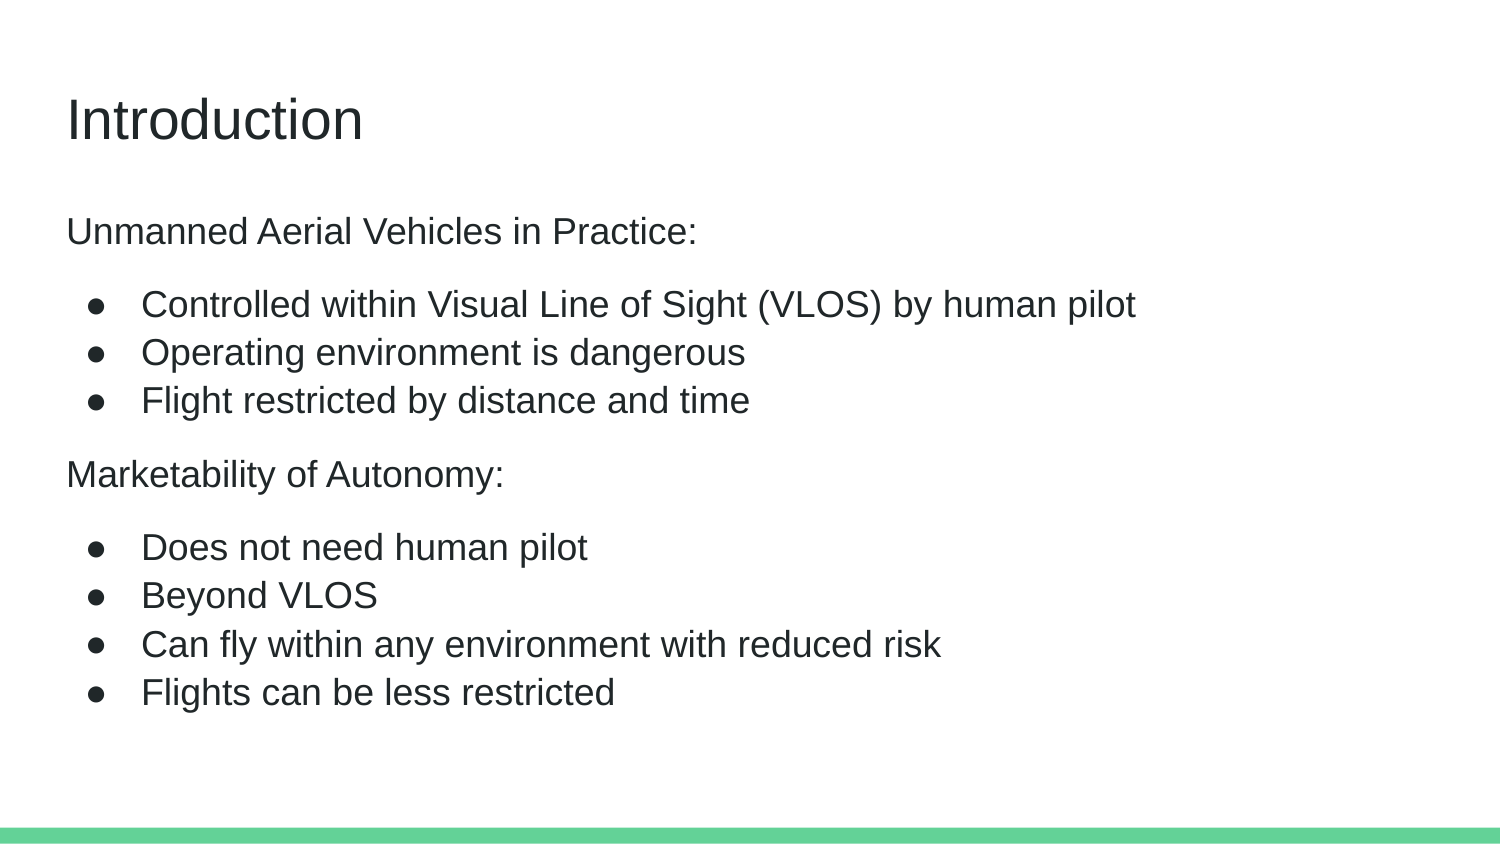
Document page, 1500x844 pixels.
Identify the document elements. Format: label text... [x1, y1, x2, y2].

list Unmanned Aerial Vehicles in Practice: Controlled within Visual Line of Sight (VLOS) by human pilot Operating environment is dangerous Flight restricted by distance and time Marketability of Autonomy: Does not need human pilot Beyond VLOS Can fly within any environment with reduced risk Flights can be less restricted [51, 189, 1449, 750]
title Introduction [51, 72, 1449, 167]
